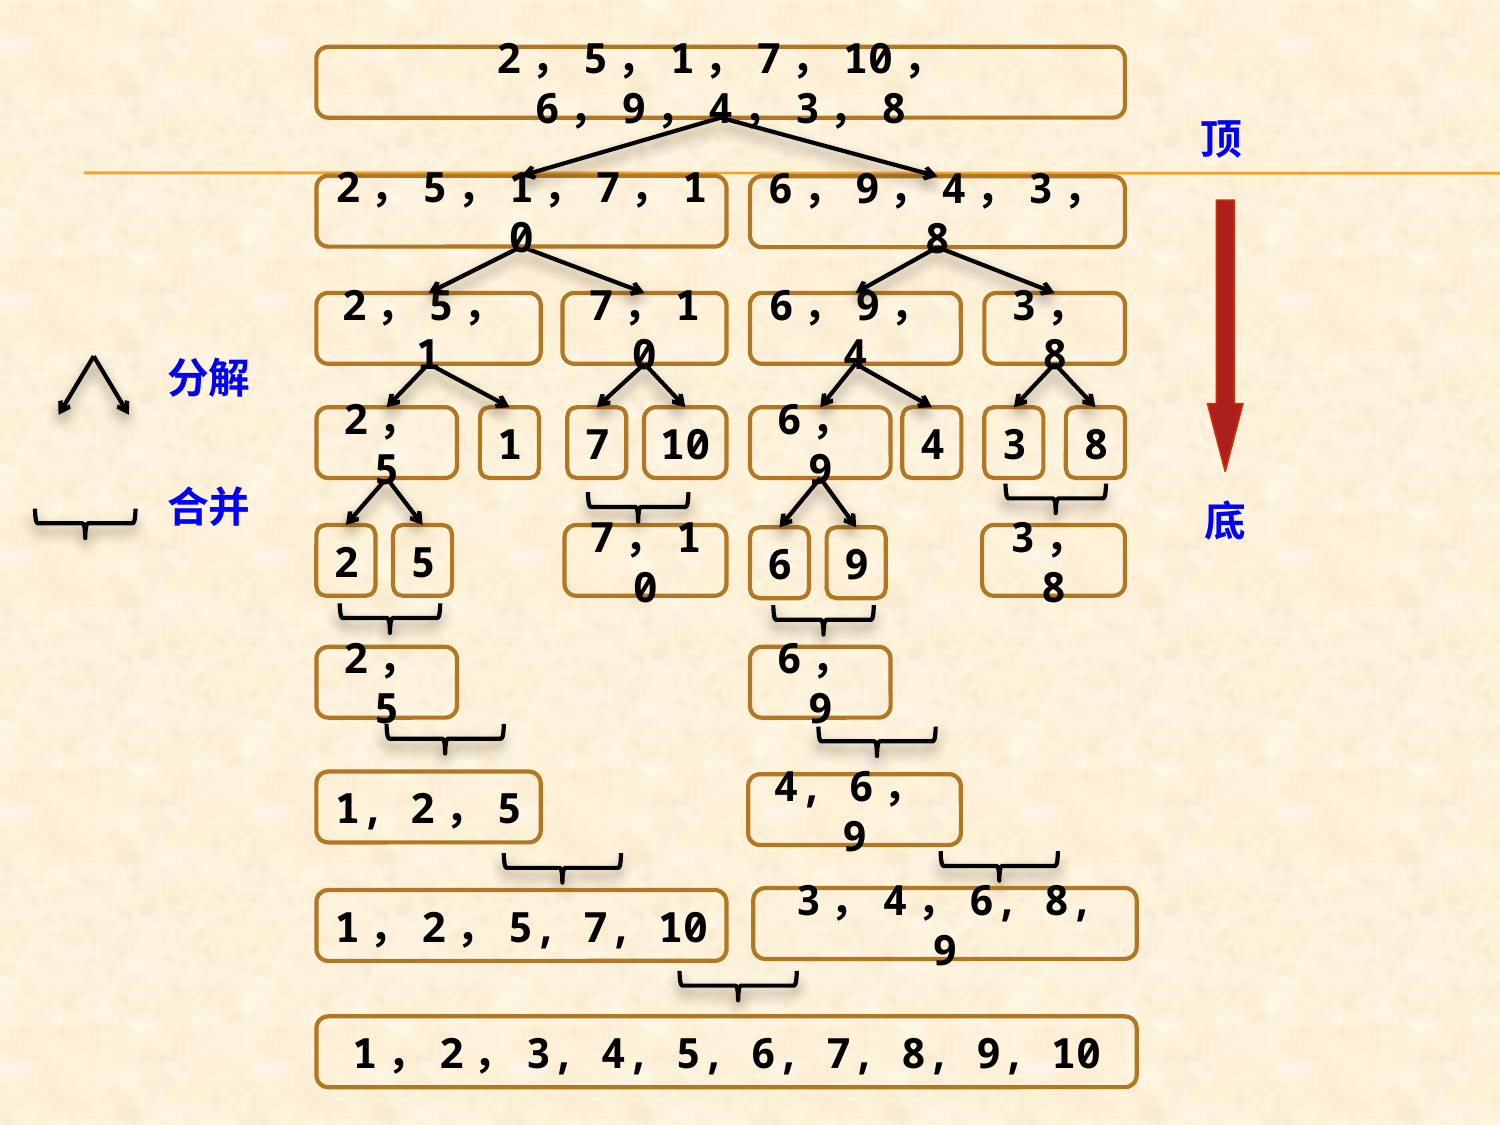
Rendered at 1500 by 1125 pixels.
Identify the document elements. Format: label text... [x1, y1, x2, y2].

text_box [316, 970, 1138, 1088]
text_box [316, 373, 540, 379]
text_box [316, 494, 453, 597]
text_box k=3，n=23=8 [316, 487, 453, 493]
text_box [981, 493, 1126, 597]
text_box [564, 494, 727, 597]
text_box [316, 256, 727, 262]
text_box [316, 609, 458, 719]
picture [0, 0, 1500, 1125]
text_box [566, 363, 727, 479]
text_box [749, 611, 891, 718]
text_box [1185, 105, 1285, 554]
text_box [752, 850, 1138, 960]
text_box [316, 380, 540, 479]
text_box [316, 263, 727, 365]
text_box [749, 363, 962, 479]
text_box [316, 852, 727, 962]
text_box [34, 344, 270, 540]
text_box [316, 723, 542, 843]
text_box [747, 726, 962, 846]
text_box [749, 477, 887, 599]
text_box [984, 363, 1126, 479]
text_box 2，5，1，7，10， 6，9，4，3，8 [314, 44, 1128, 116]
text_box 左上角象限 [316, 602, 457, 612]
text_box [316, 117, 1126, 248]
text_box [749, 246, 1126, 365]
